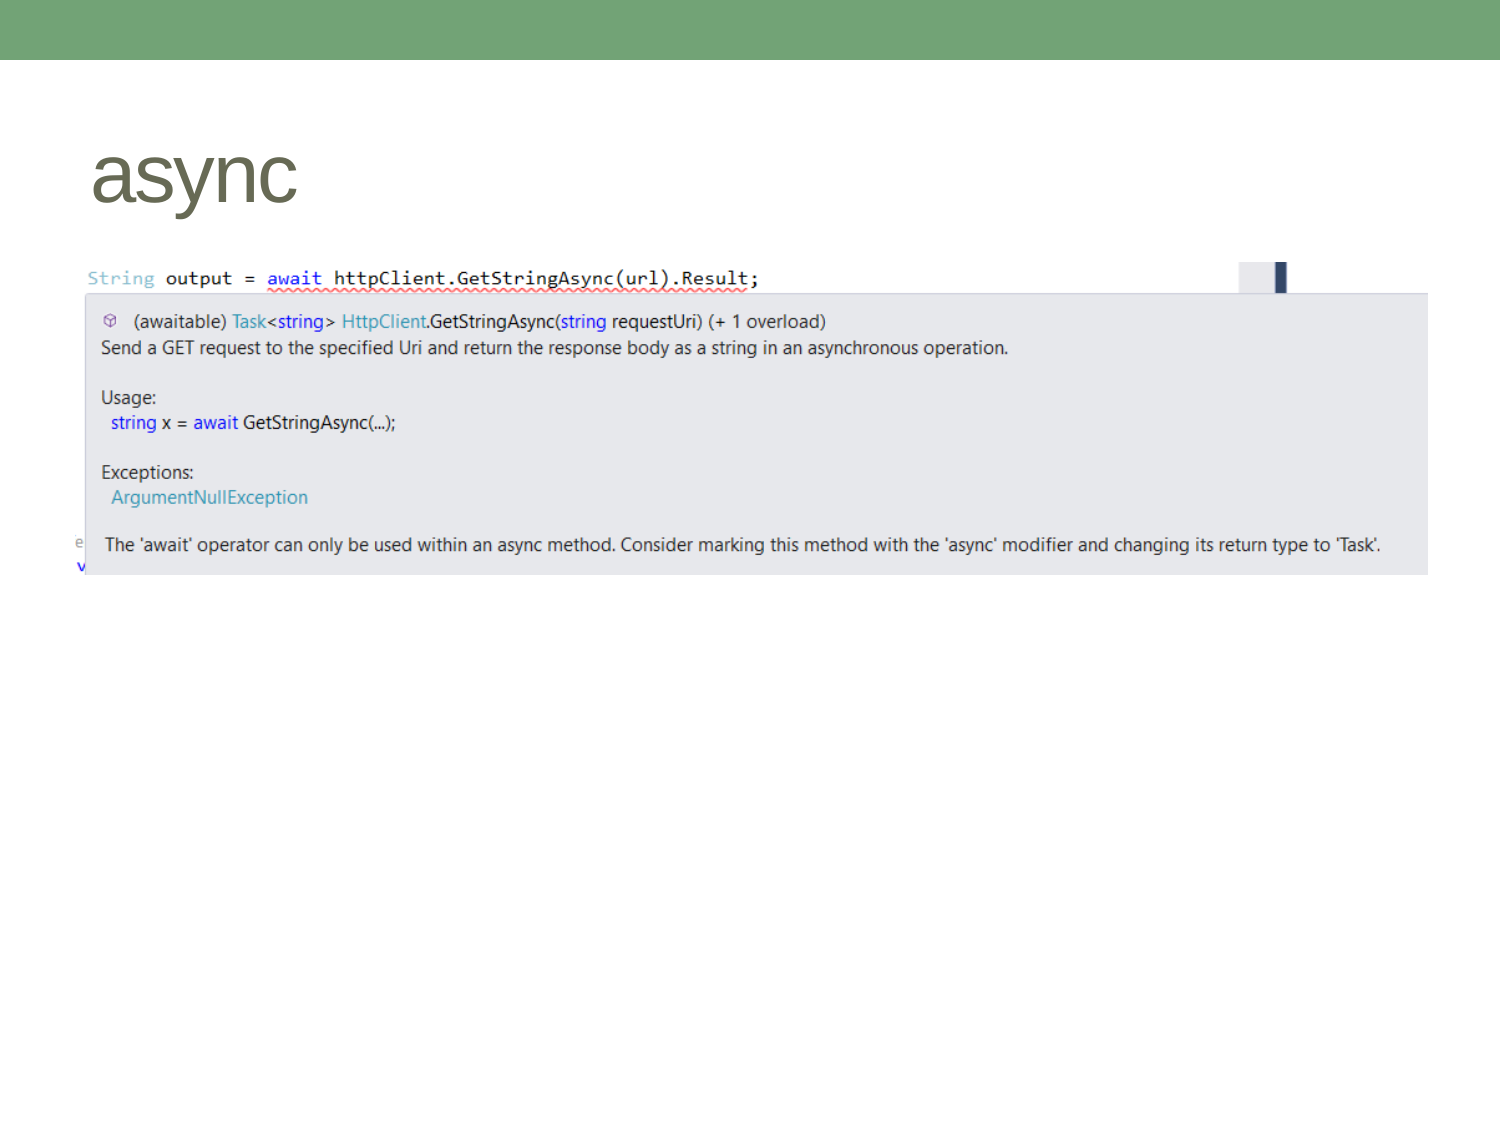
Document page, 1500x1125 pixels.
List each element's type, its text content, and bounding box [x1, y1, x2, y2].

title async [75, 87, 1425, 250]
picture [74, 262, 1428, 576]
